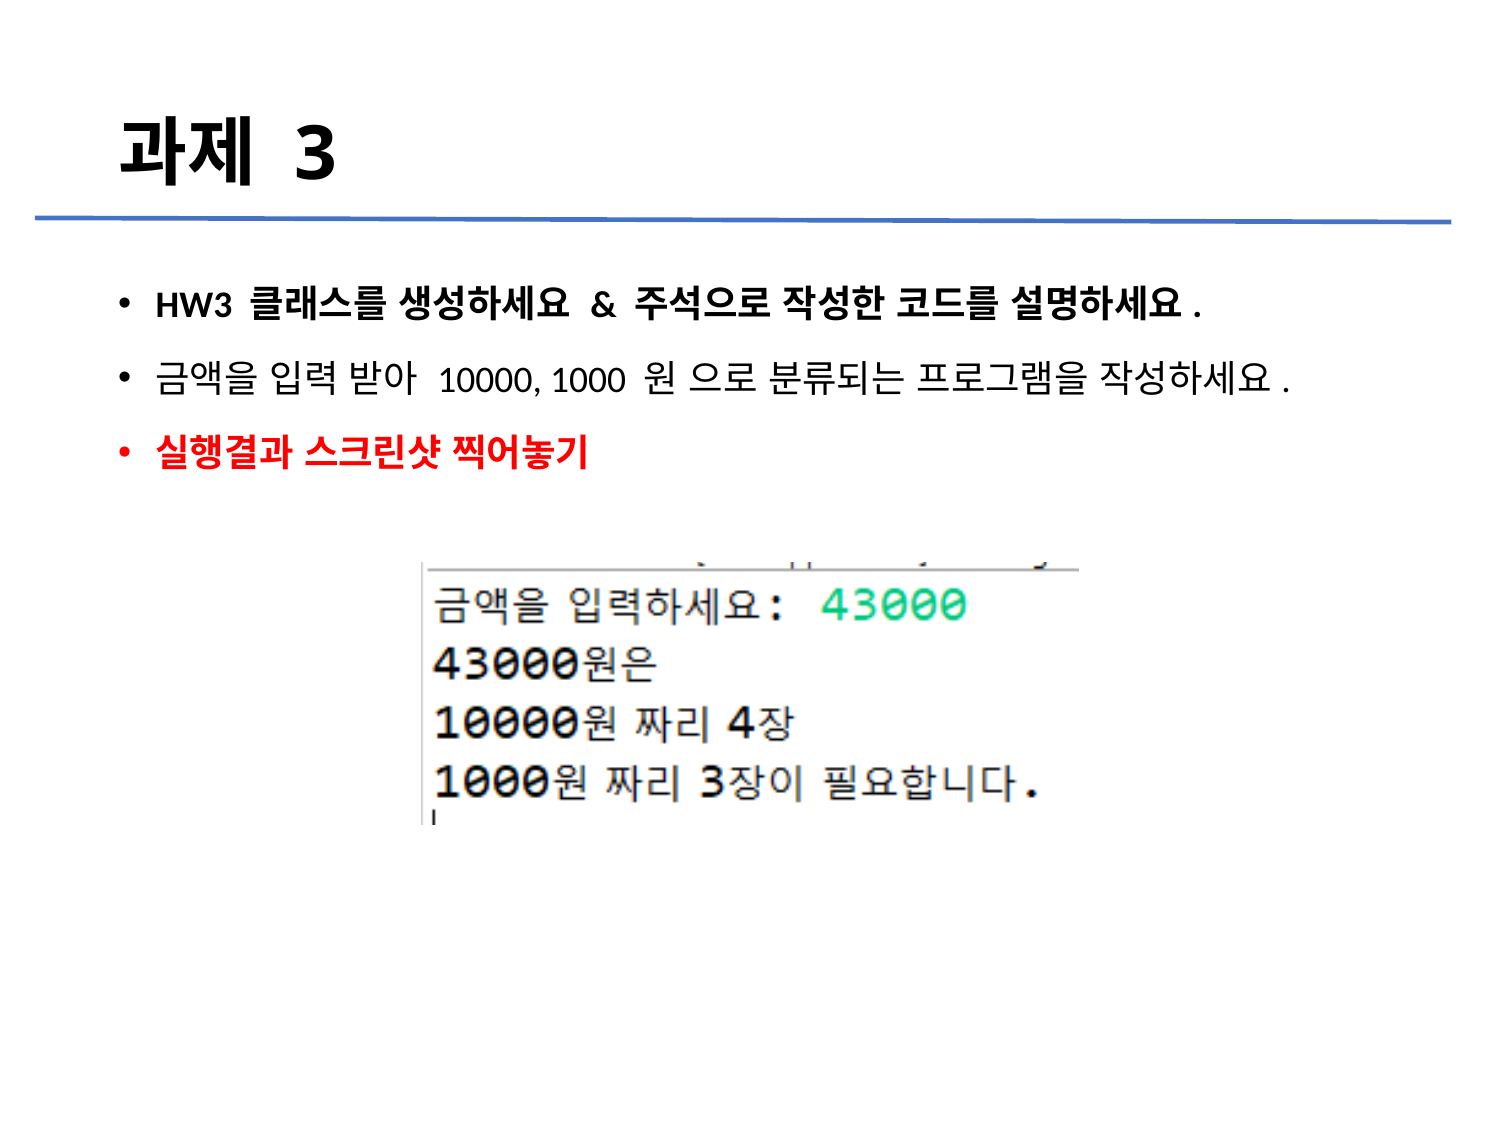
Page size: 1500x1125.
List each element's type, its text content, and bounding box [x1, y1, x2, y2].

title 과제 3 [103, 59, 1397, 251]
list HW3 클래스를 생성하세요 & 주석으로 작성한 코드를 설명하세요. 금액을 입력 받아 10000, 1000 원 으로 분류되는 프로그램을 작성하세요. 실행결과 스크린샷 찍어놓기 [103, 263, 1397, 1014]
picture [421, 562, 1079, 825]
